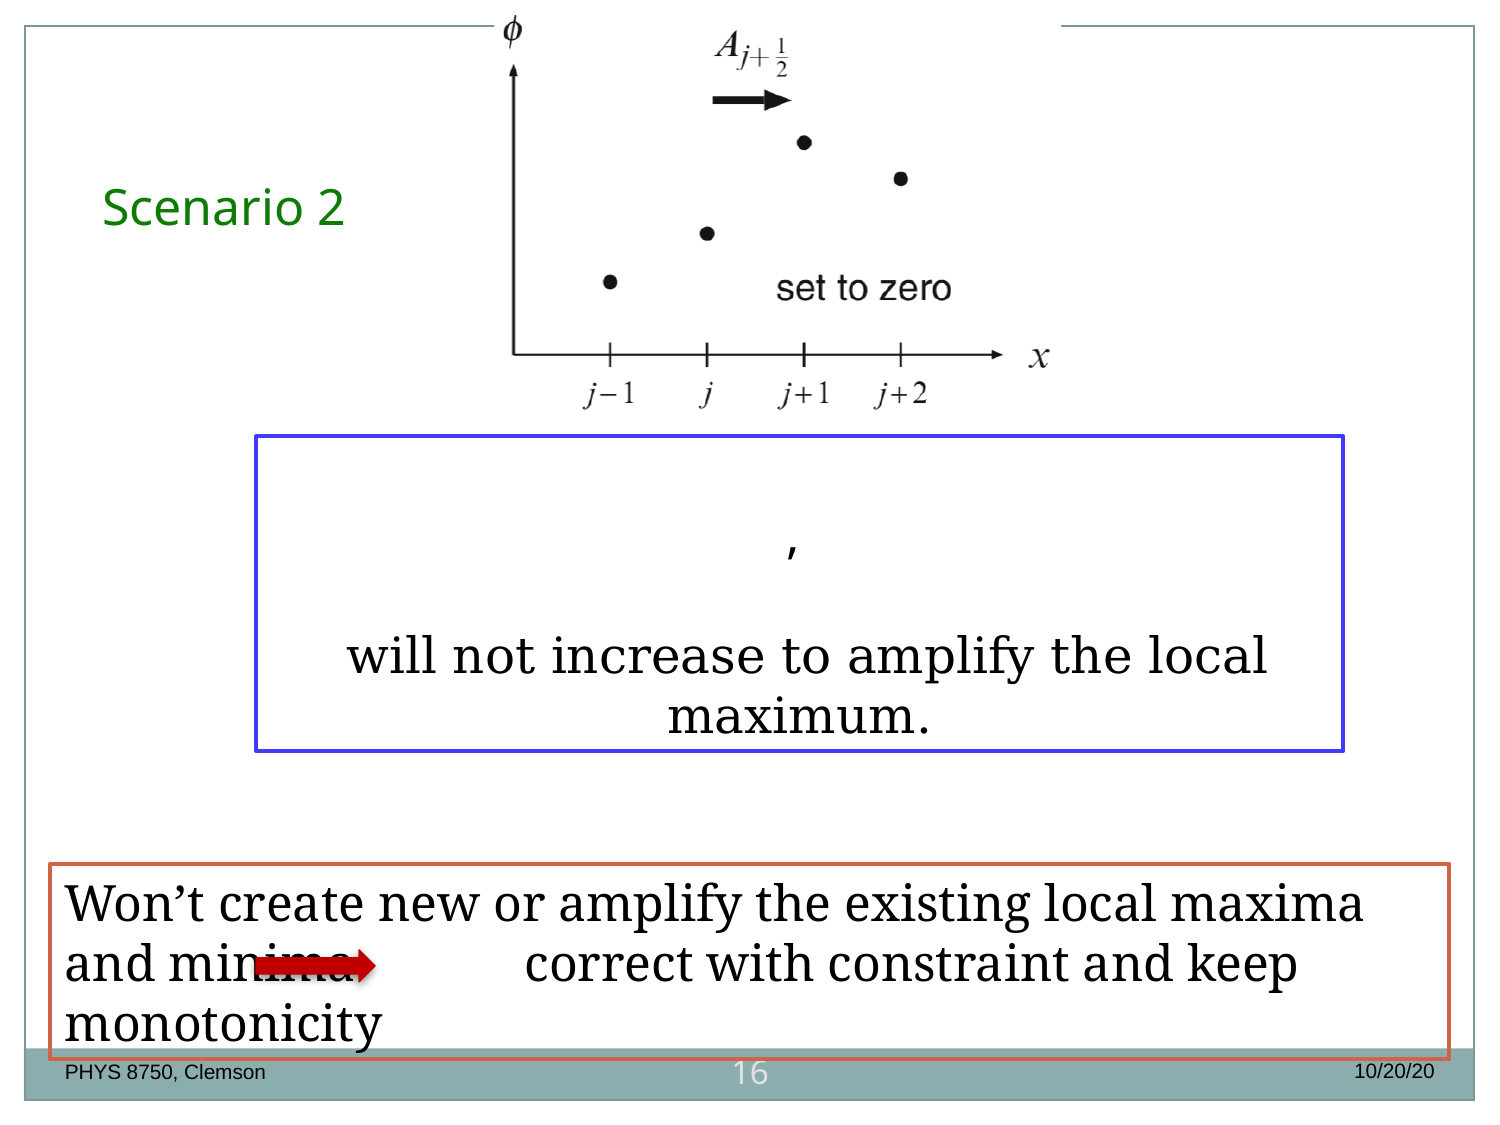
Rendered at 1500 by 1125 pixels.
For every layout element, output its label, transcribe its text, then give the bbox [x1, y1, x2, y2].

text_box Scenario 2 [87, 168, 425, 243]
slide_number 16 [699, 1059, 800, 1110]
picture [494, 4, 1062, 419]
text_box [255, 949, 376, 983]
footer PHYS 8750, Clemson [50, 1059, 638, 1112]
text_box Won’t create new or amplify the existing local maxima and minima correct with constraint and keep monotonicity [49, 864, 1450, 1059]
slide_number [950, 1059, 1450, 1111]
